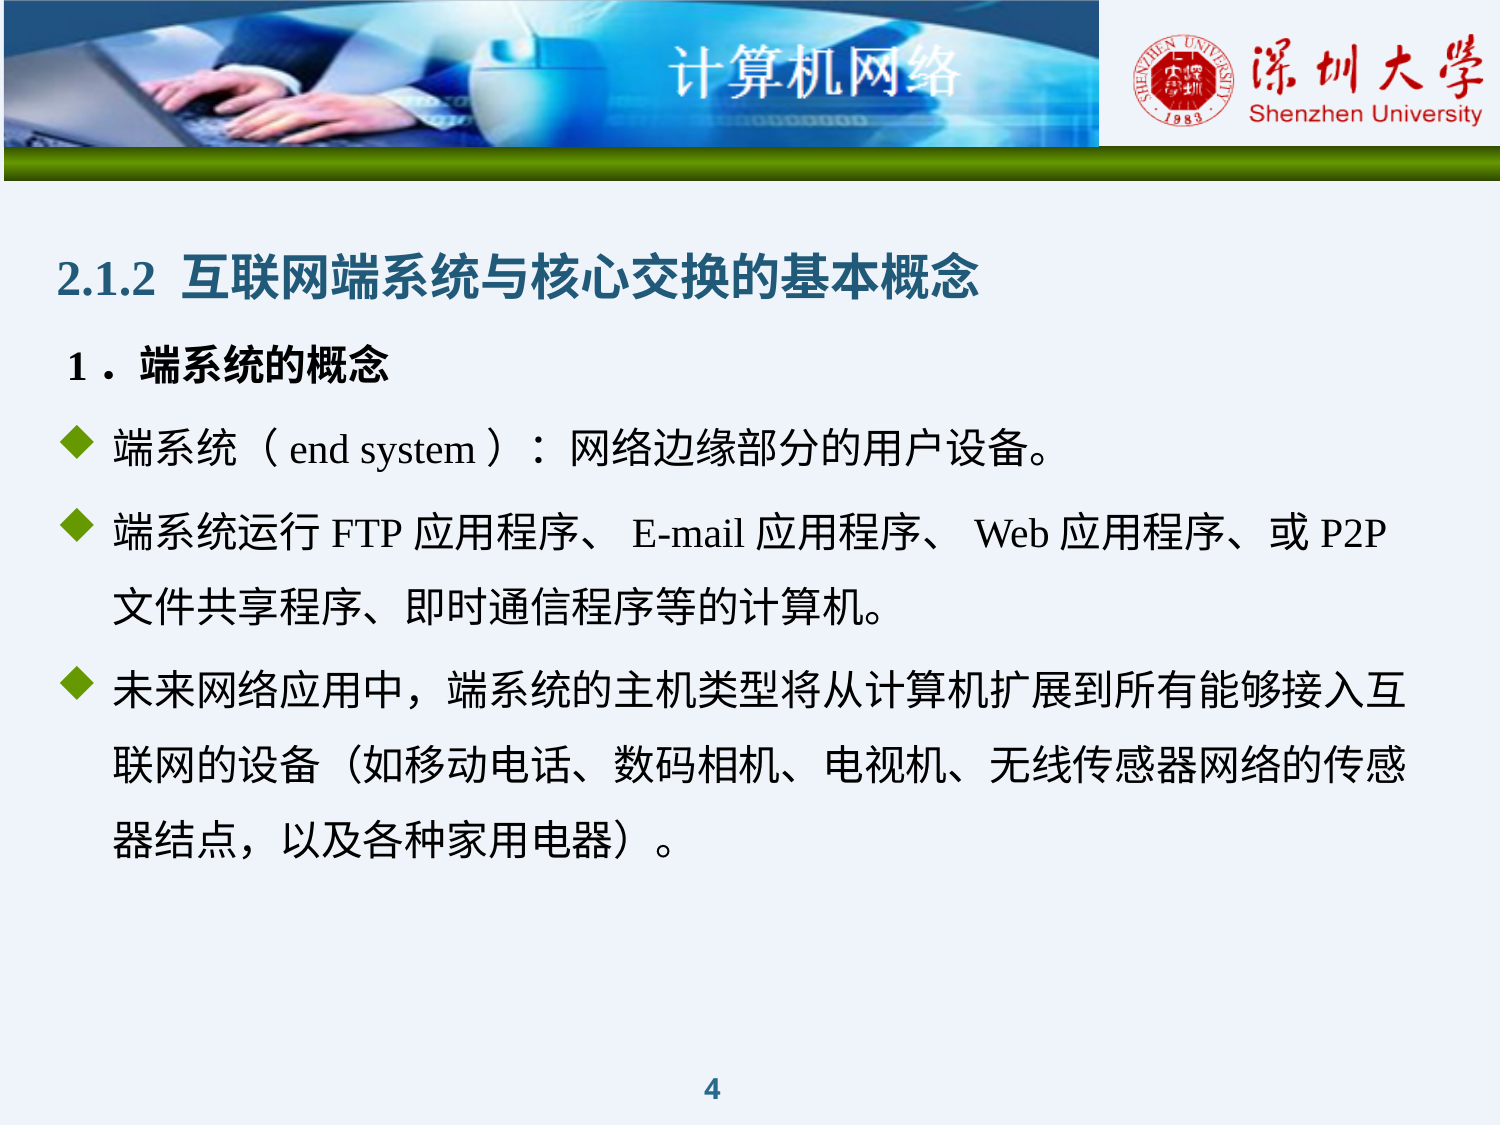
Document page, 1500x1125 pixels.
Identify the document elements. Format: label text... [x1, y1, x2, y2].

slide_number 4 [537, 1062, 888, 1111]
picture [3, 1, 1099, 147]
picture [1113, 18, 1488, 147]
list 2.1.2 互联网端系统与核心交换的基本概念 1．端系统的概念 端系统（end system）：网络边缘部分的用户设备。 端系统运行FTP应用程序、E-mail应用程序、Web应用程序、或P2P文件共享程序、即时通信程序等的计算机。 未来网络应用中，端系统的主机类型将从计算机扩展到所有能够接入互联网的设备（如移动电话、数码相机、电视机、无线传感器网络的传感器结点，以及各种家用电器）。 [41, 208, 1425, 894]
